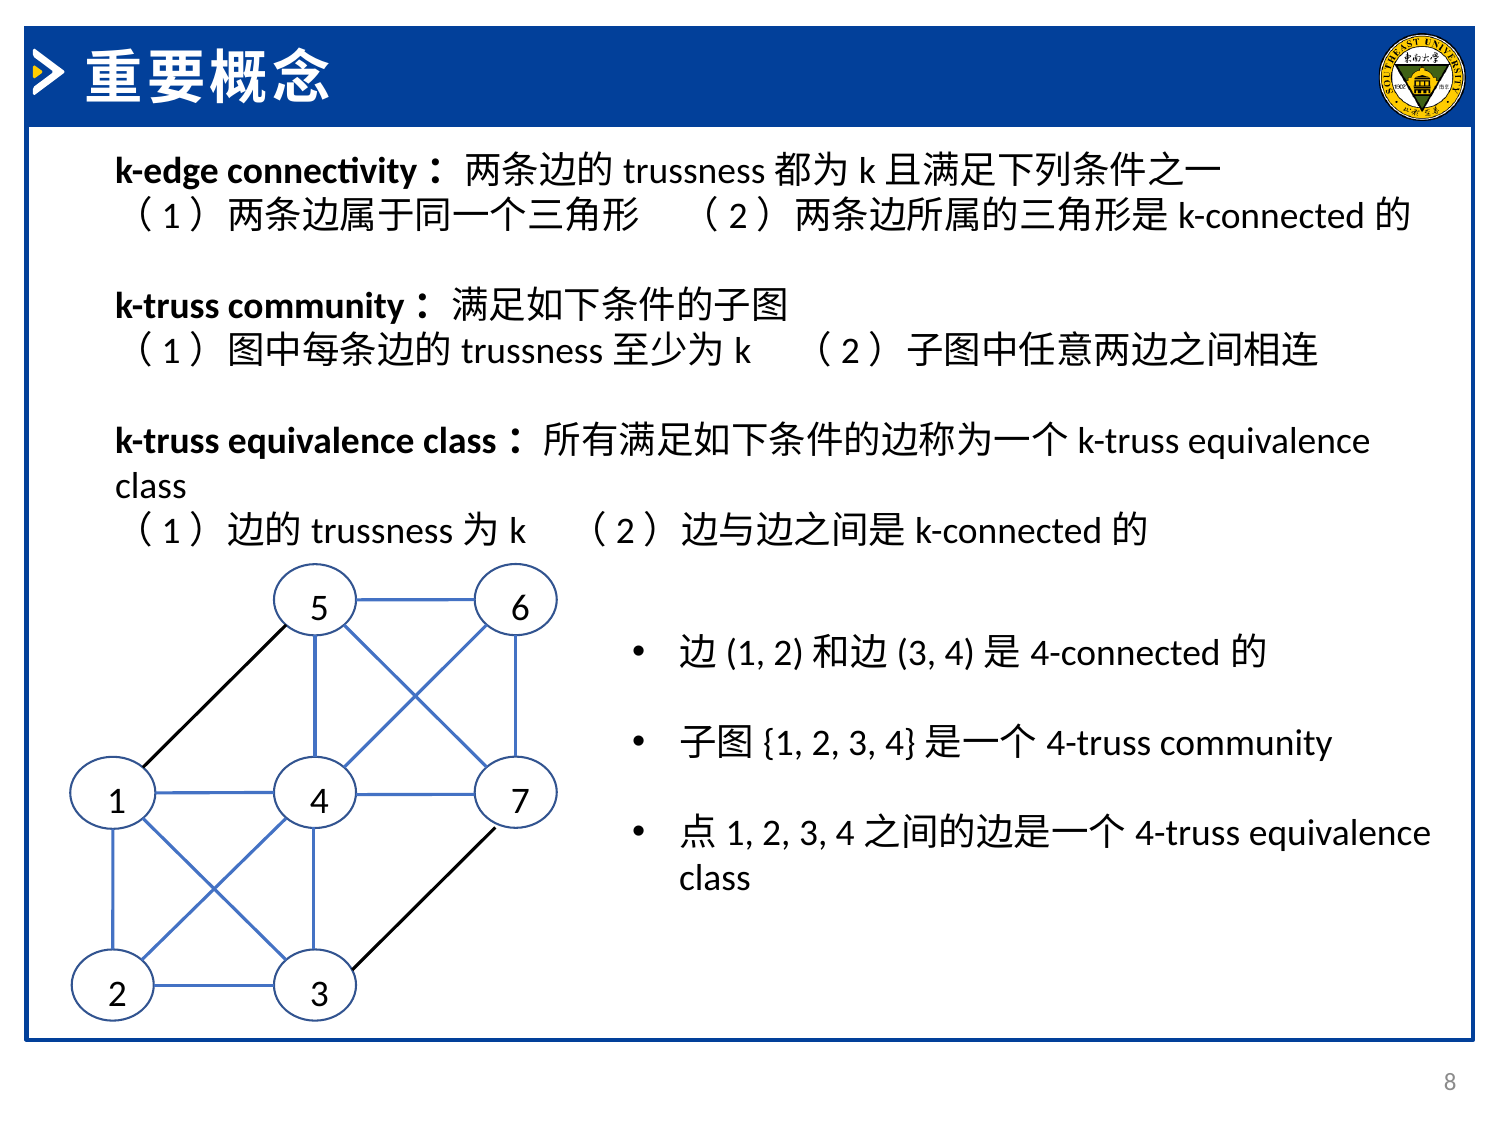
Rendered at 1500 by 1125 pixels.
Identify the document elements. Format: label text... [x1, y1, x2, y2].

picture [1378, 33, 1467, 121]
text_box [70, 564, 557, 1021]
text_box 重要概念 [70, 32, 605, 118]
text_box k-edge connectivity：两条边的trussness都为k且满足下列条件之一 （1）两条边属于同一个三角形 （2）两条边所属的三角形是k-connected的 k-truss community：满足如下条件的子图 （1）图中每条边的trussness至少为k （2）子图中任意两边之间相连 k-truss equivalence class：所有满足如下条件的边称为一个k-truss equivalence class （1）边的trussness为k （2）边与边之间是k-connected的 [100, 138, 1459, 559]
slide_number 8 [1382, 1051, 1472, 1111]
text_box 边(1, 2)和边(3, 4)是4-connected的 子图{1, 2, 3, 4}是一个4-truss community 点1, 2, 3, 4之间的边是一个4-truss equivalence class [617, 575, 1500, 906]
